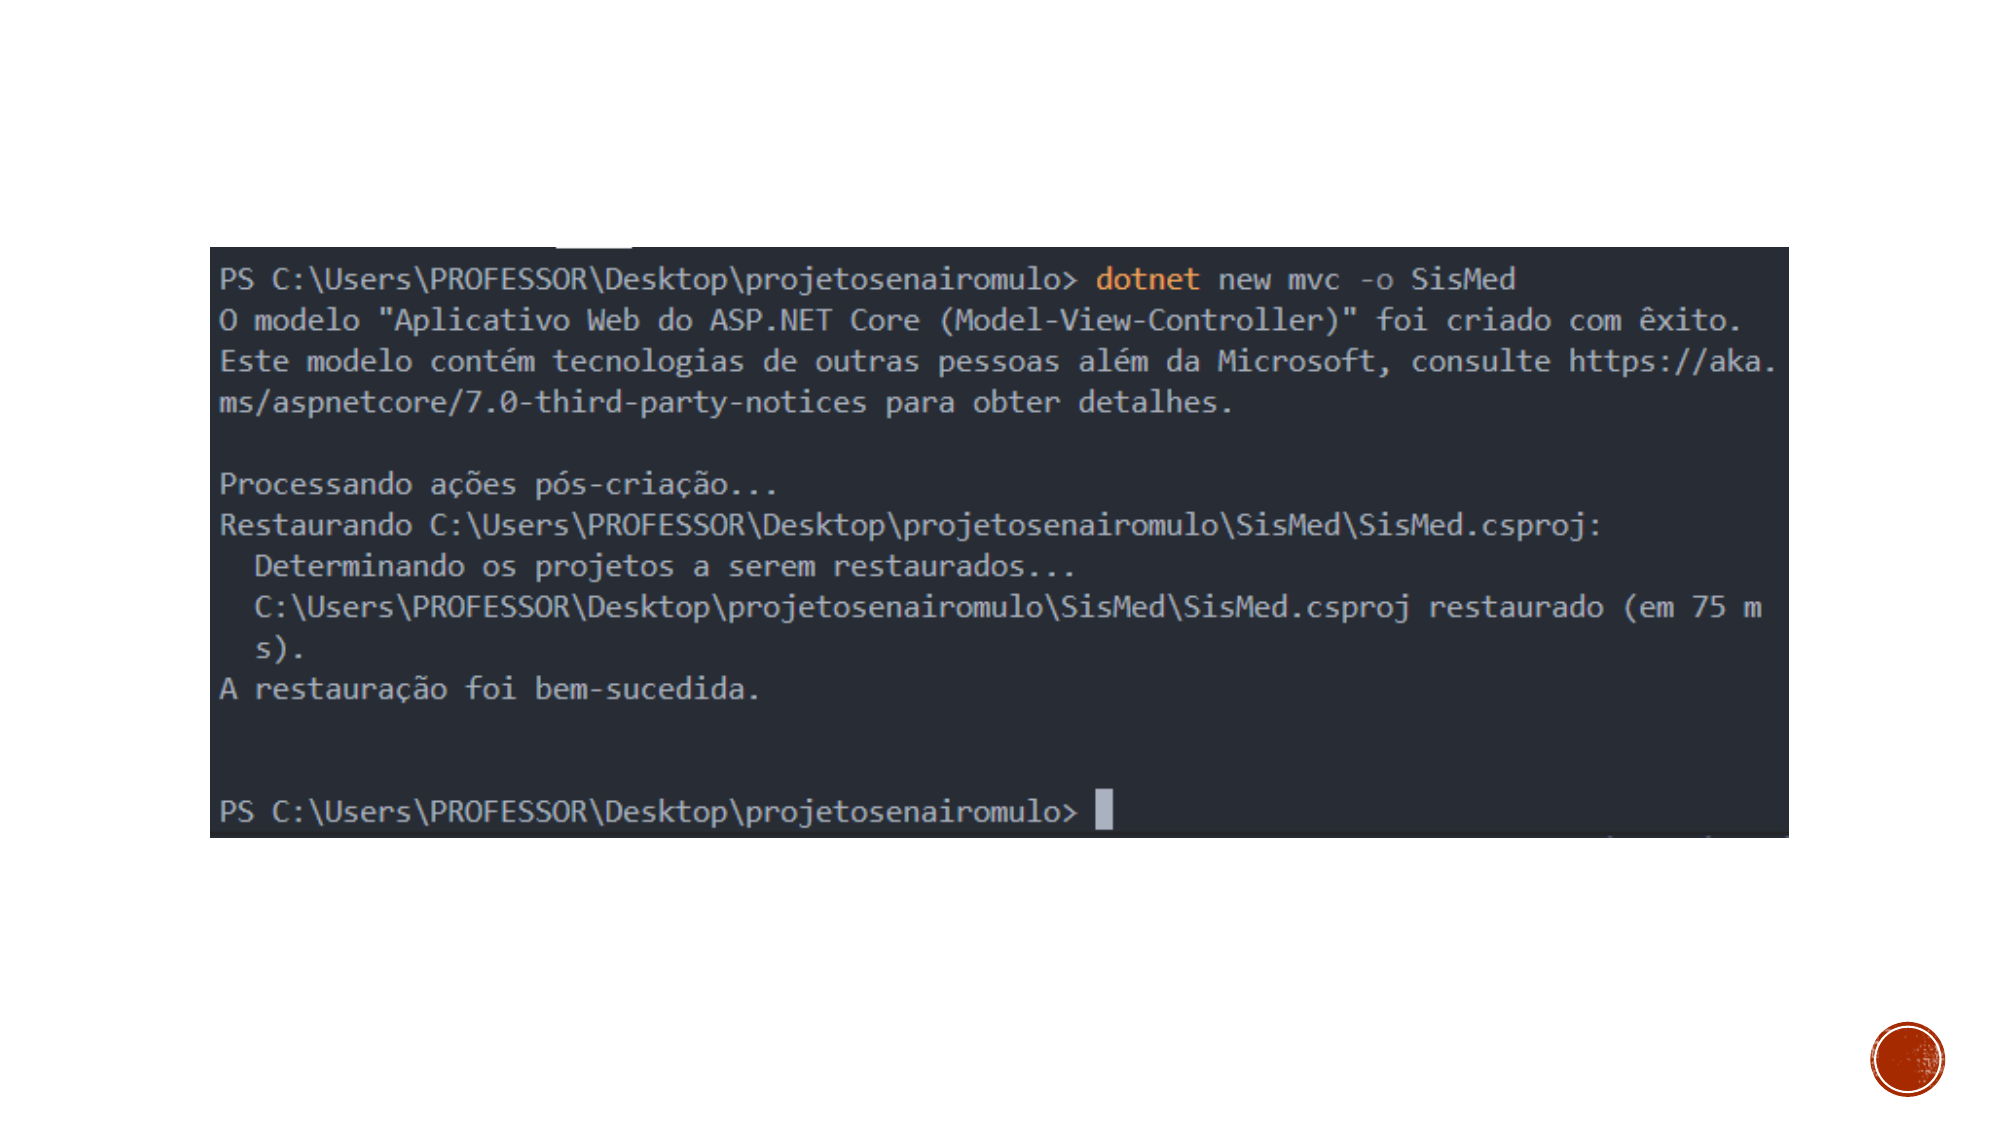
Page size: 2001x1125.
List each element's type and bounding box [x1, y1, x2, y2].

picture [211, 248, 1788, 836]
